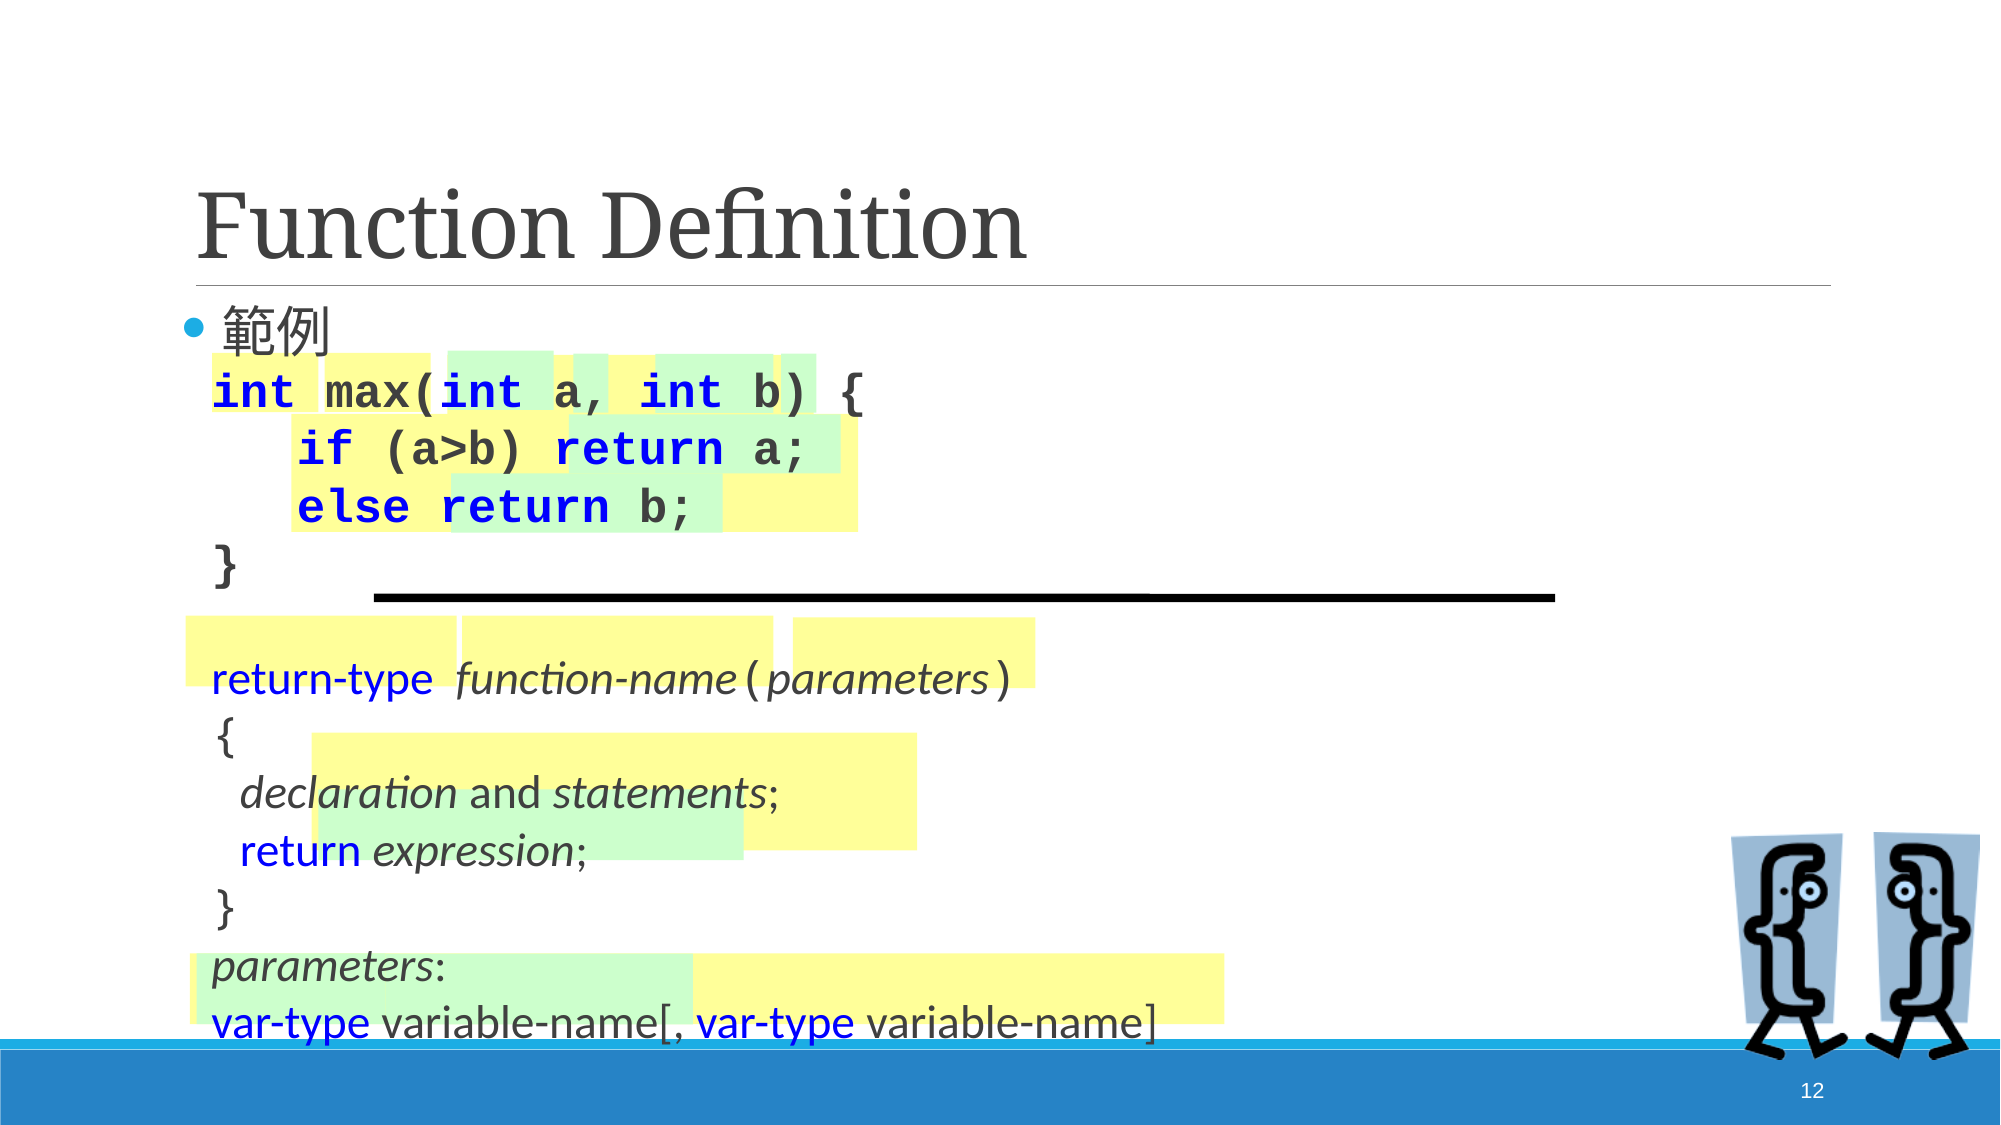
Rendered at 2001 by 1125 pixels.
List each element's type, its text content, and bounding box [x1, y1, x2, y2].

list 範例 int max(int a, int b) { if (a>b) return a; else return b; } return-type function-name(parameters) { declaration and statements; return expression; } parameters: var-type variable-name[, var-type variable-name] [180, 302, 1830, 1060]
title Function Definition [180, 47, 1830, 285]
slide_number 12 [1624, 1059, 1840, 1120]
